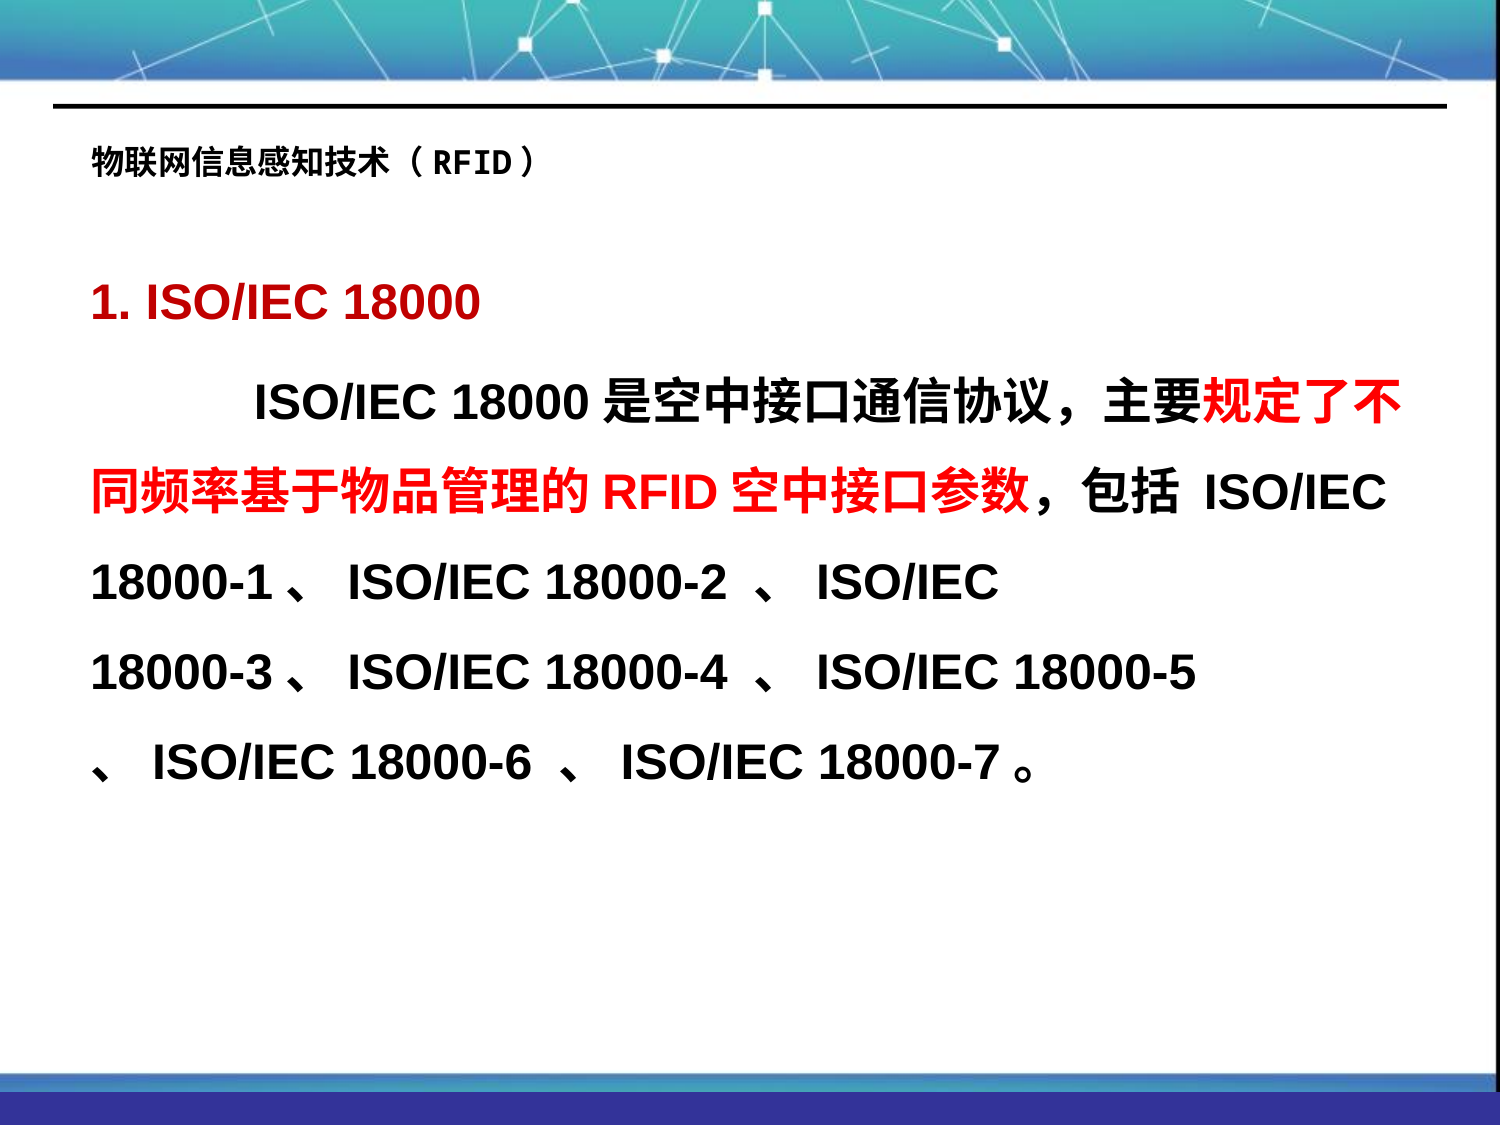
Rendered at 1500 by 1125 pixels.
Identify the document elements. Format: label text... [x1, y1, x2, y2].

title 物联网信息感知技术（RFID） [76, 101, 1428, 106]
picture [0, 0, 1500, 1093]
text_box [0, 1093, 1500, 1125]
list 1. ISO/IEC 18000 ISO/IEC 18000是空中接口通信协议，主要规定了不同频率基于物品管理的RFID空中接口参数，包括 ISO/IEC 18000-1、ISO/IEC 18000-2 、ISO/IEC 18000-3、ISO/IEC 18000-4 、ISO/IEC 18000-5 、ISO/IEC 18000-6 、ISO/IEC 18000-7。 [74, 231, 1426, 1006]
title 物联网信息感知技术（RFID） [76, 107, 1428, 221]
